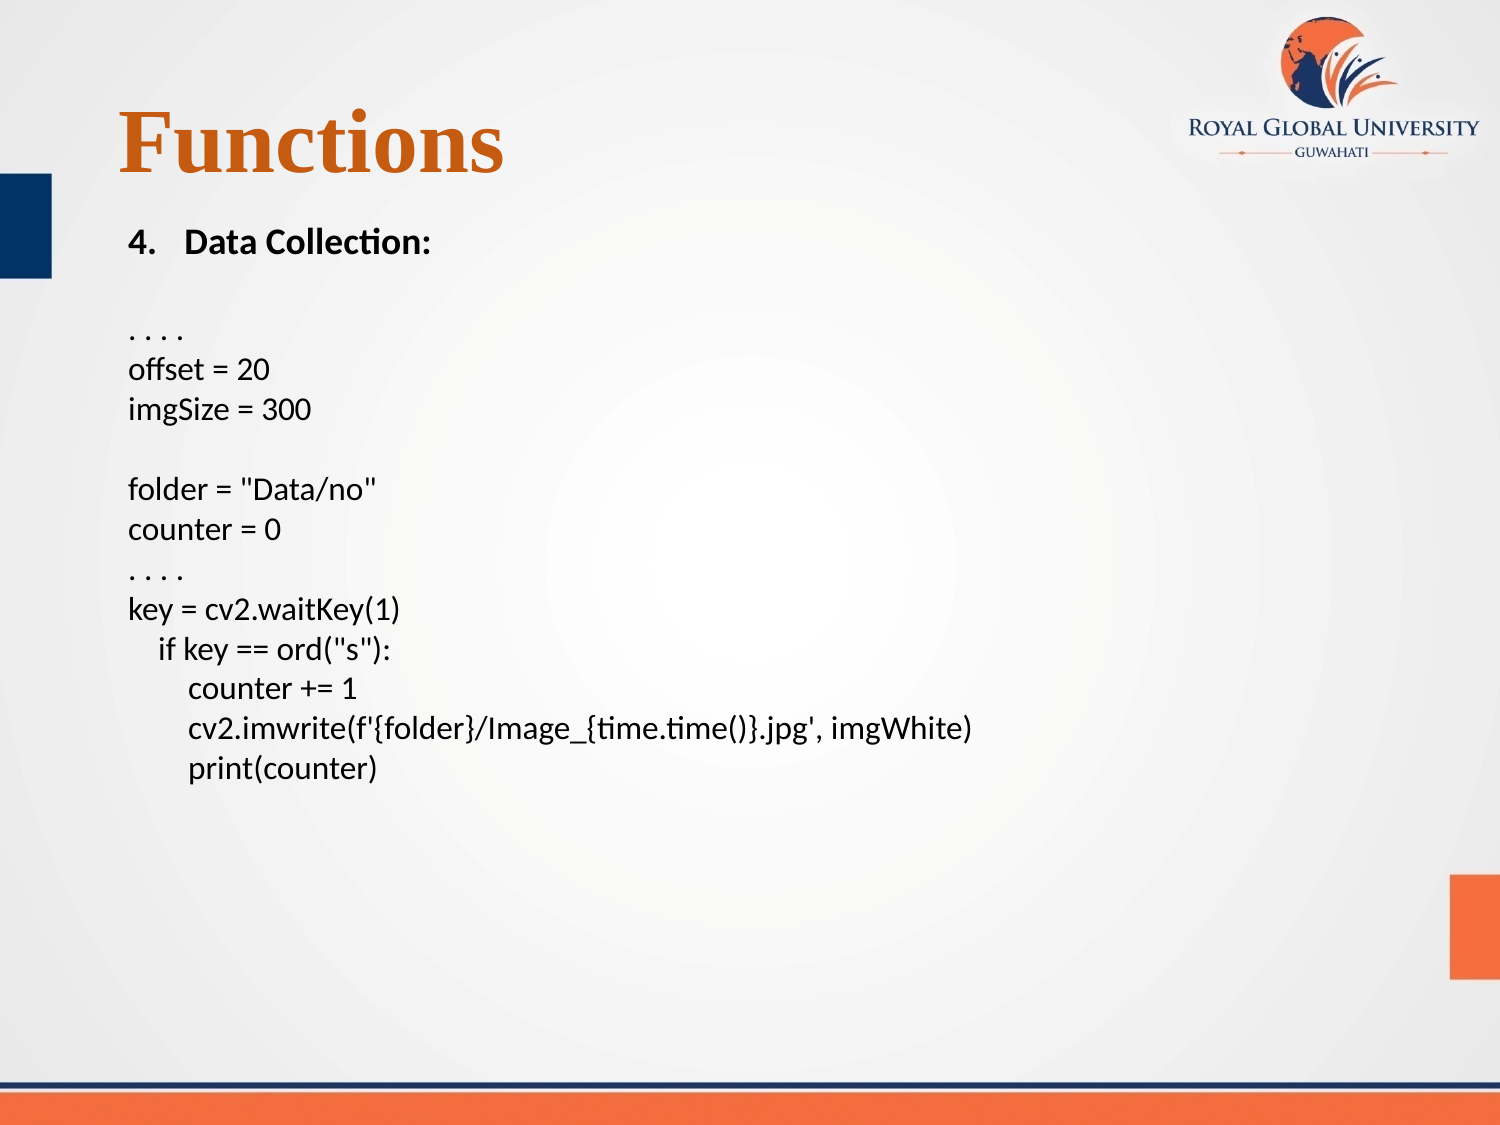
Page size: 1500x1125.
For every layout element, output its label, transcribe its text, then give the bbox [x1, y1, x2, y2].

picture [0, 0, 1500, 1125]
text_box Data Collection: . . . . offset = 20 imgSize = 300 folder = "Data/no" counter = 0 . . . . key = cv2.waitKey(1) if key == ord("s"): counter += 1 cv2.imwrite(f'{folder}/Image_{time.time()}.jpg', imgWhite) print(counter) [113, 209, 1422, 839]
title Functions [103, 59, 1397, 225]
